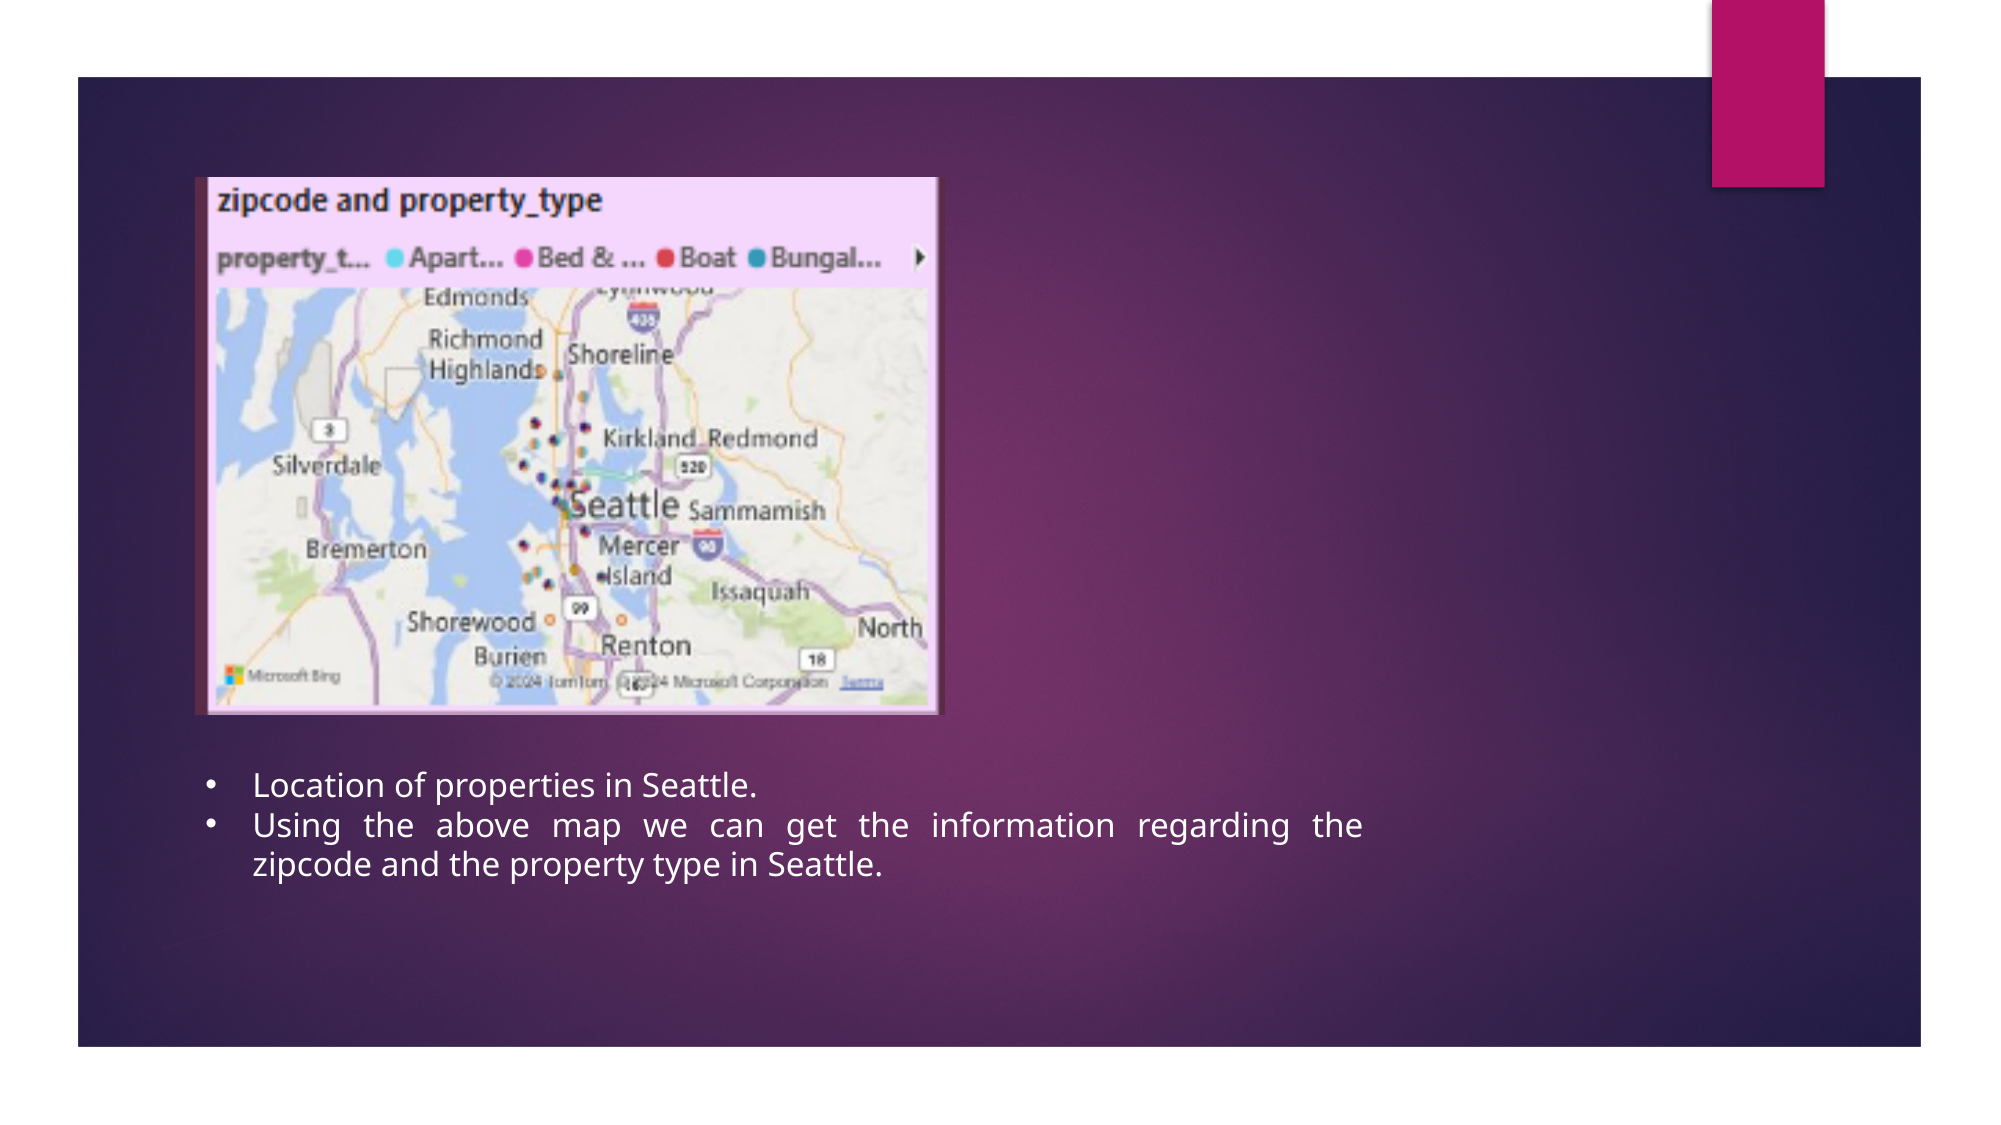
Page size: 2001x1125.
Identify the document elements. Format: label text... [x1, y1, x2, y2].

picture [194, 177, 946, 715]
text_box Location of properties in Seattle. Using the above map we can get the information regarding the zipcode and the property type in Seattle. [190, 756, 1380, 891]
